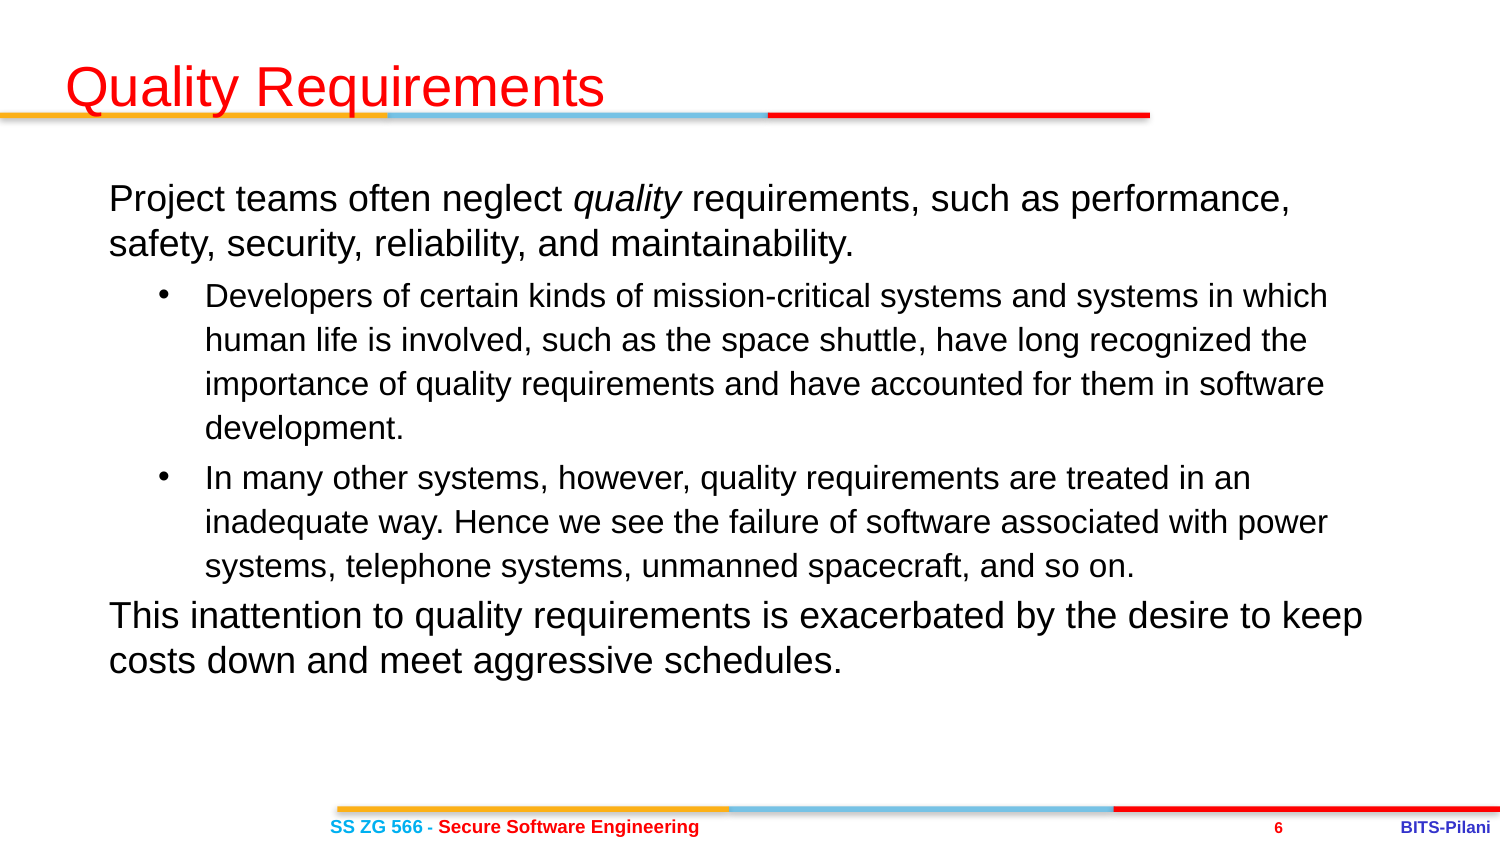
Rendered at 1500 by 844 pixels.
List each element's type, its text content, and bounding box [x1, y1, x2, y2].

list Quality Requirements [50, 41, 1088, 138]
list Project teams often neglect quality requirements, such as performance, safety, security, reliability, and maintainability. Developers of certain kinds of mission-critical systems and systems in which human life is involved, such as the space shuttle, have long recognized the importance of quality requirements and have accounted for them in software development. In many other systems, however, quality requirements are treated in an inadequate way. Hence we see the failure of software associated with power systems, telephone systems, unmanned spacecraft, and so on. This inattention to quality requirements is exacerbated by the desire to keep costs down and meet aggressive schedules. [94, 166, 1400, 741]
